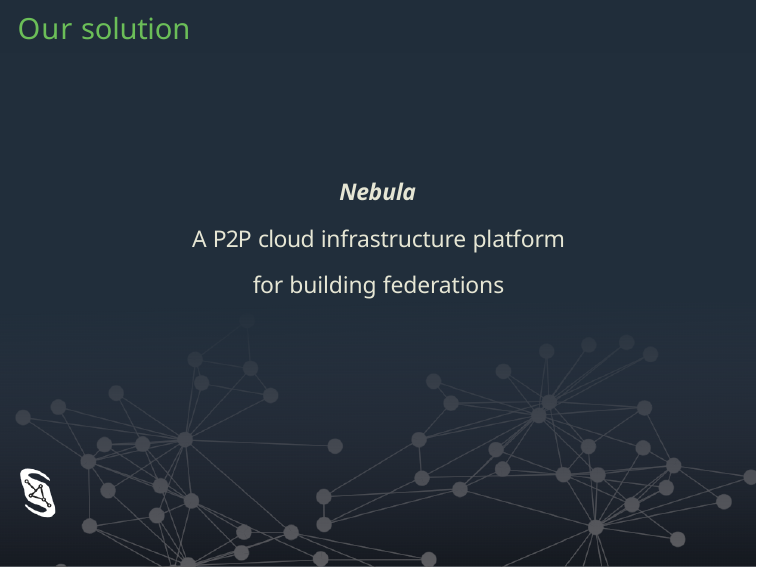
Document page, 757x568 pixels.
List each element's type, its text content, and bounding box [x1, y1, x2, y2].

text_box Nebula A P2P cloud infrastructure platform for building federations [171, 175, 584, 299]
text_box Our solution [15, 7, 206, 46]
picture [0, 53, 756, 567]
